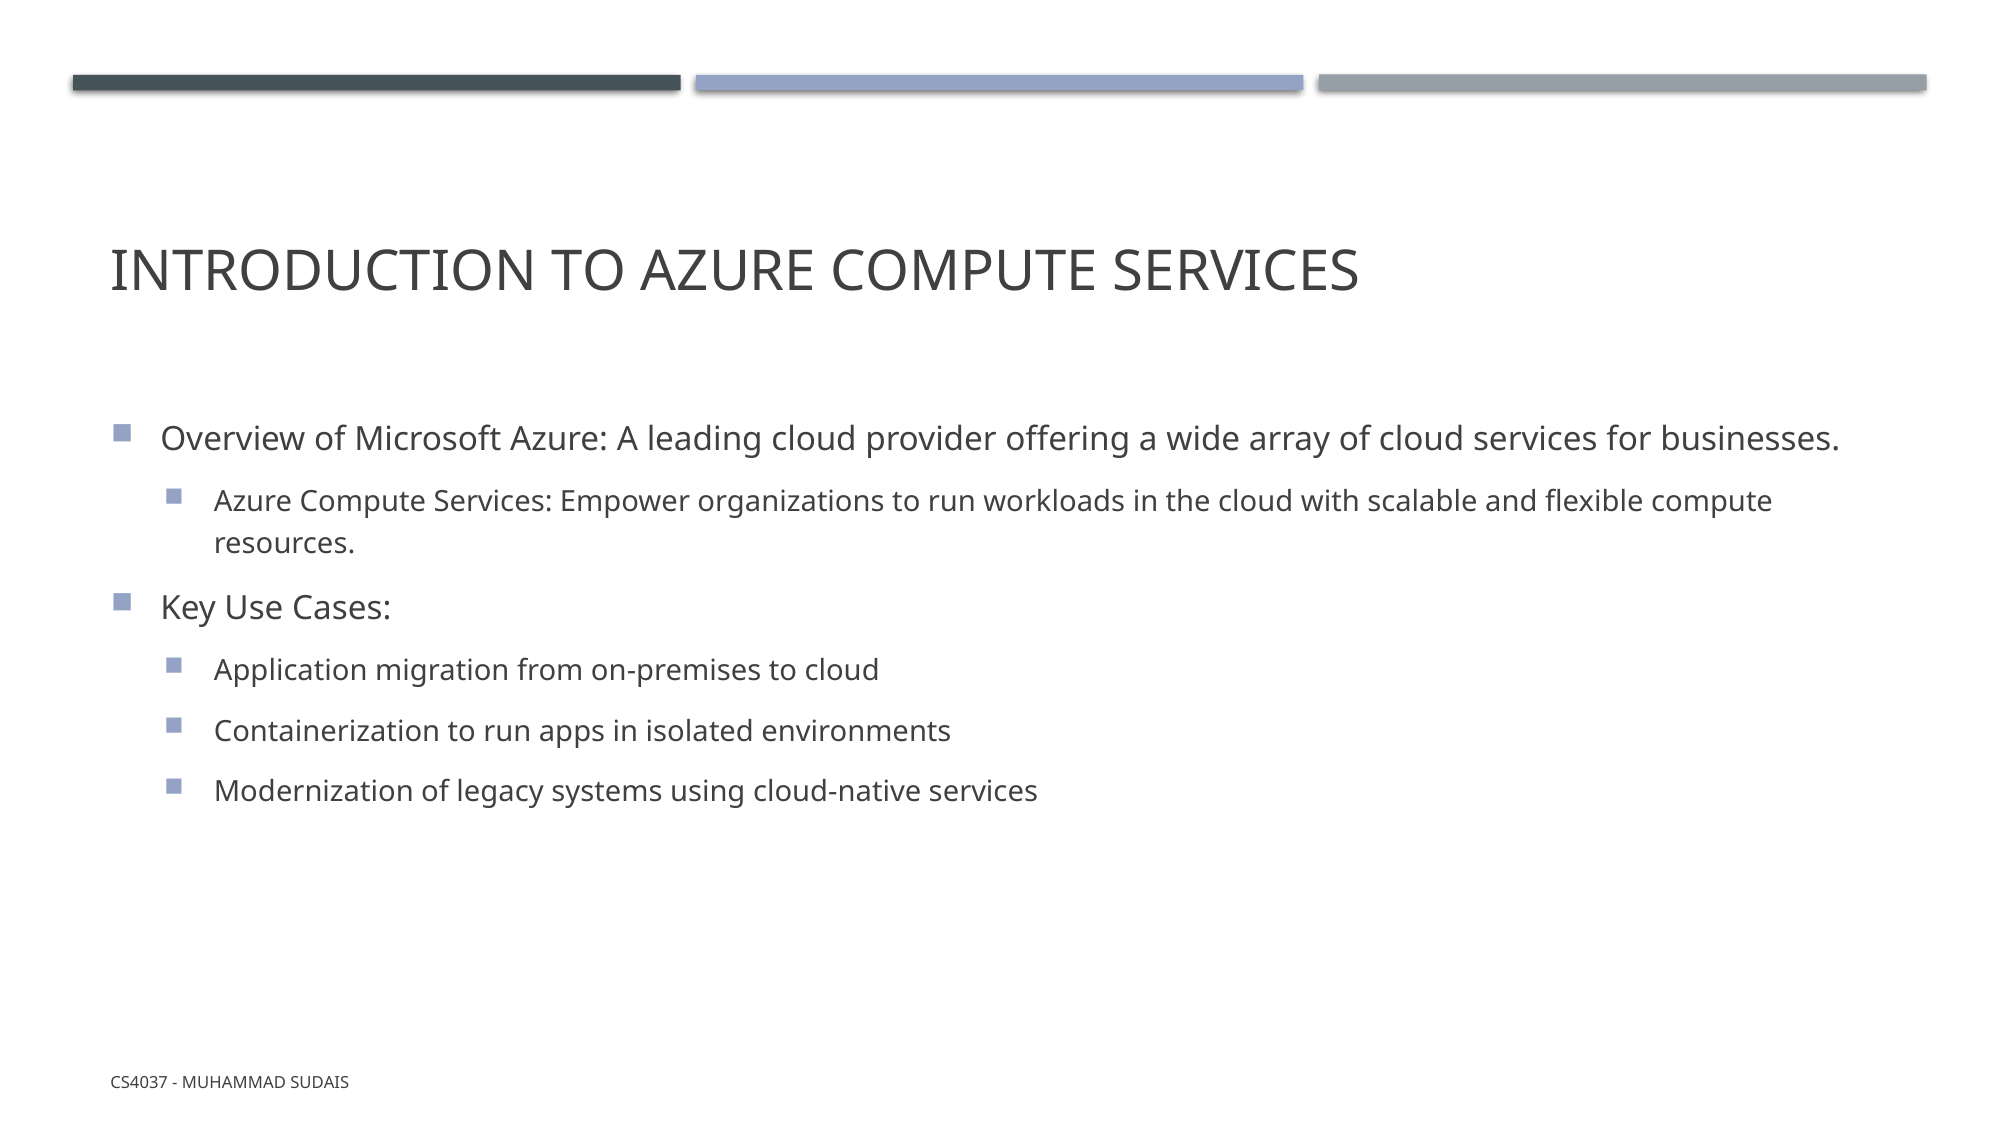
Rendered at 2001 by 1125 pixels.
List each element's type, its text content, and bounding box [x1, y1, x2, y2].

list Overview of Microsoft Azure: A leading cloud provider offering a wide array of cloud services for businesses. Azure Compute Services: Empower organizations to run workloads in the cloud with scalable and flexible compute resources. Key Use Cases: Application migration from on-premises to cloud Containerization to run apps in isolated environments Modernization of legacy systems using cloud-native services [95, 310, 1905, 907]
title Introduction to Azure Compute Services [95, 115, 1905, 310]
footer CS4037 - Muhammad Sudais [95, 1053, 1230, 1114]
